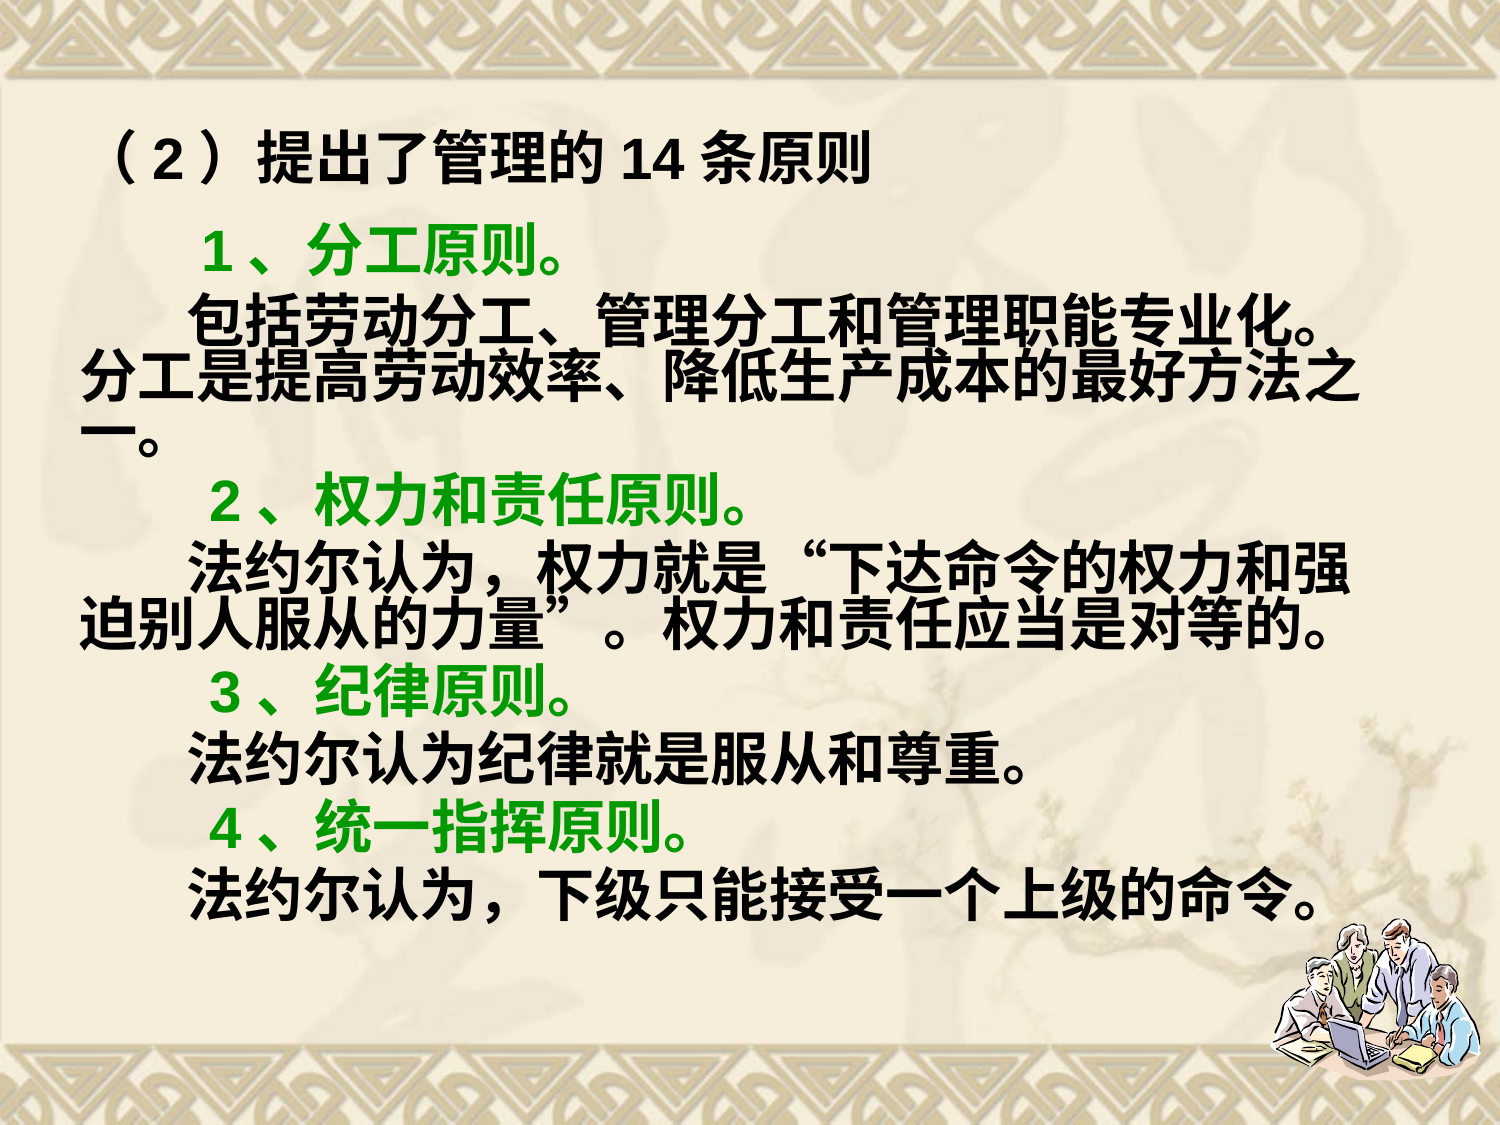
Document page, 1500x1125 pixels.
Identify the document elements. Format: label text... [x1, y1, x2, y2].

list 1、分工原则。 包括劳动分工、管理分工和管理职能专业化。分工是提高劳动效率、降低生产成本的最好方法之一。 2、权力和责任原则。 法约尔认为，权力就是“下达命令的权力和强迫别人服从的力量”。权力和责任应当是对等的。 3、纪律原则。 法约尔认为纪律就是服从和尊重。 4、统一指挥原则。 法约尔认为，下级只能接受一个上级的命令。 [64, 208, 1378, 953]
picture [0, 0, 1500, 1125]
title （2）提出了管理的14条原则 [64, 101, 1415, 210]
